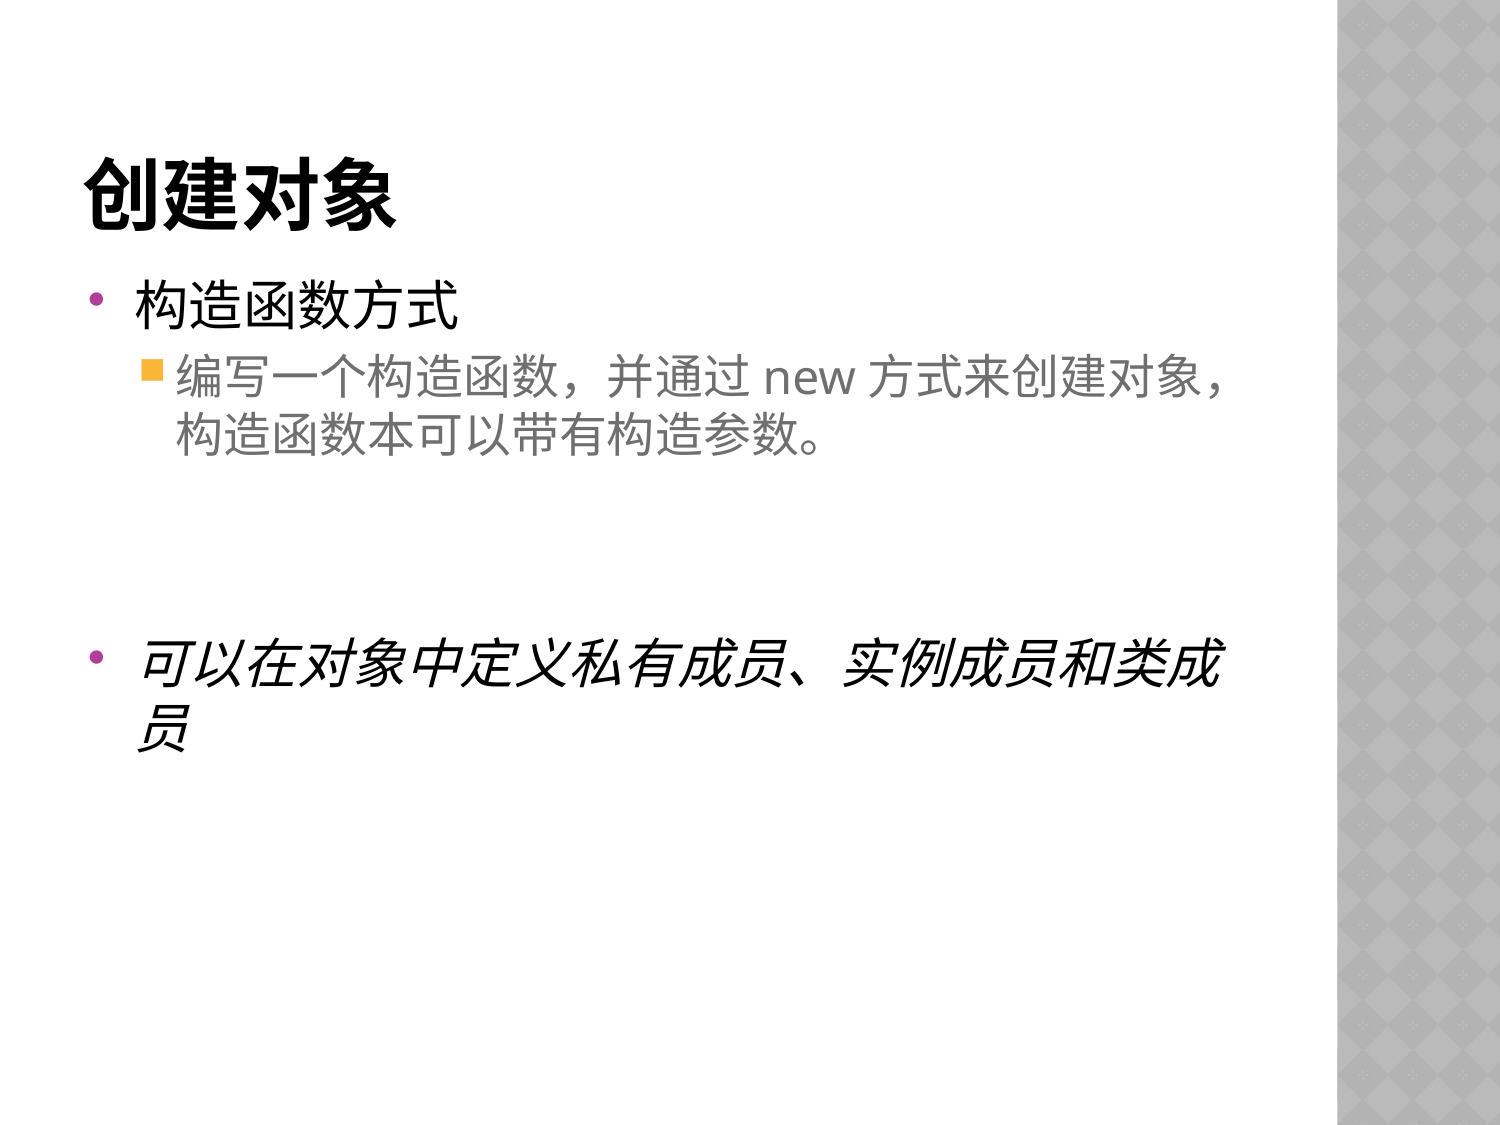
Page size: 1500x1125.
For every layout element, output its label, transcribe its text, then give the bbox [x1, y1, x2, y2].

list 构造函数方式 编写一个构造函数，并通过new方式来创建对象，构造函数本可以带有构造参数。 可以在对象中定义私有成员、实例成员和类成员 [75, 264, 1263, 1059]
title 创建对象 [75, 52, 1263, 240]
